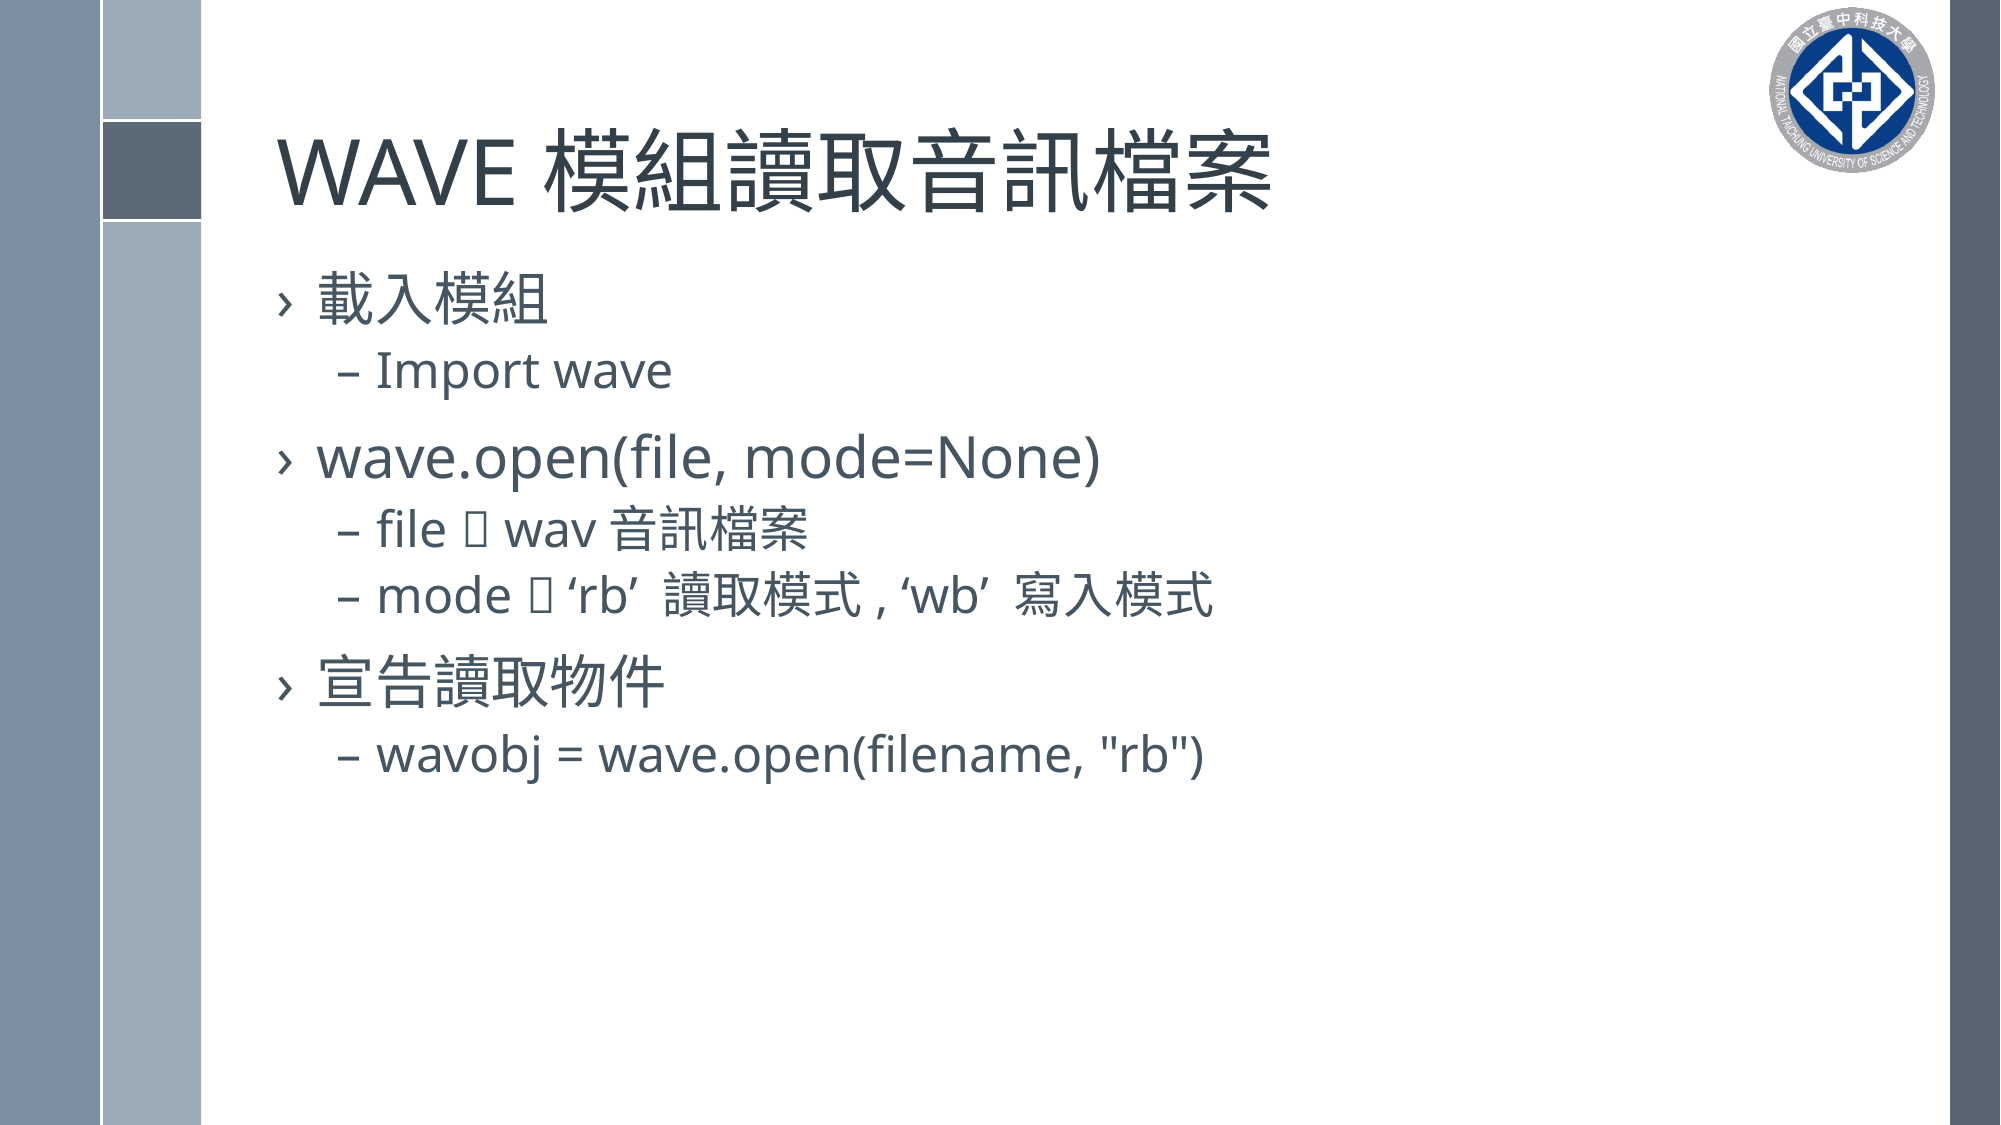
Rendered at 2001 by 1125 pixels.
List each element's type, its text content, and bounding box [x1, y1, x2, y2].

picture [1769, 7, 1935, 173]
title WAVE模組讀取音訊檔案 [261, 29, 1867, 233]
list 載入模組 Import wave wave.open(file, mode=None) file  wav音訊檔案 mode  ‘rb’ 讀取模式, ‘wb’ 寫入模式 宣告讀取物件 wavobj = wave.open(filename, "rb") [261, 262, 1867, 1013]
